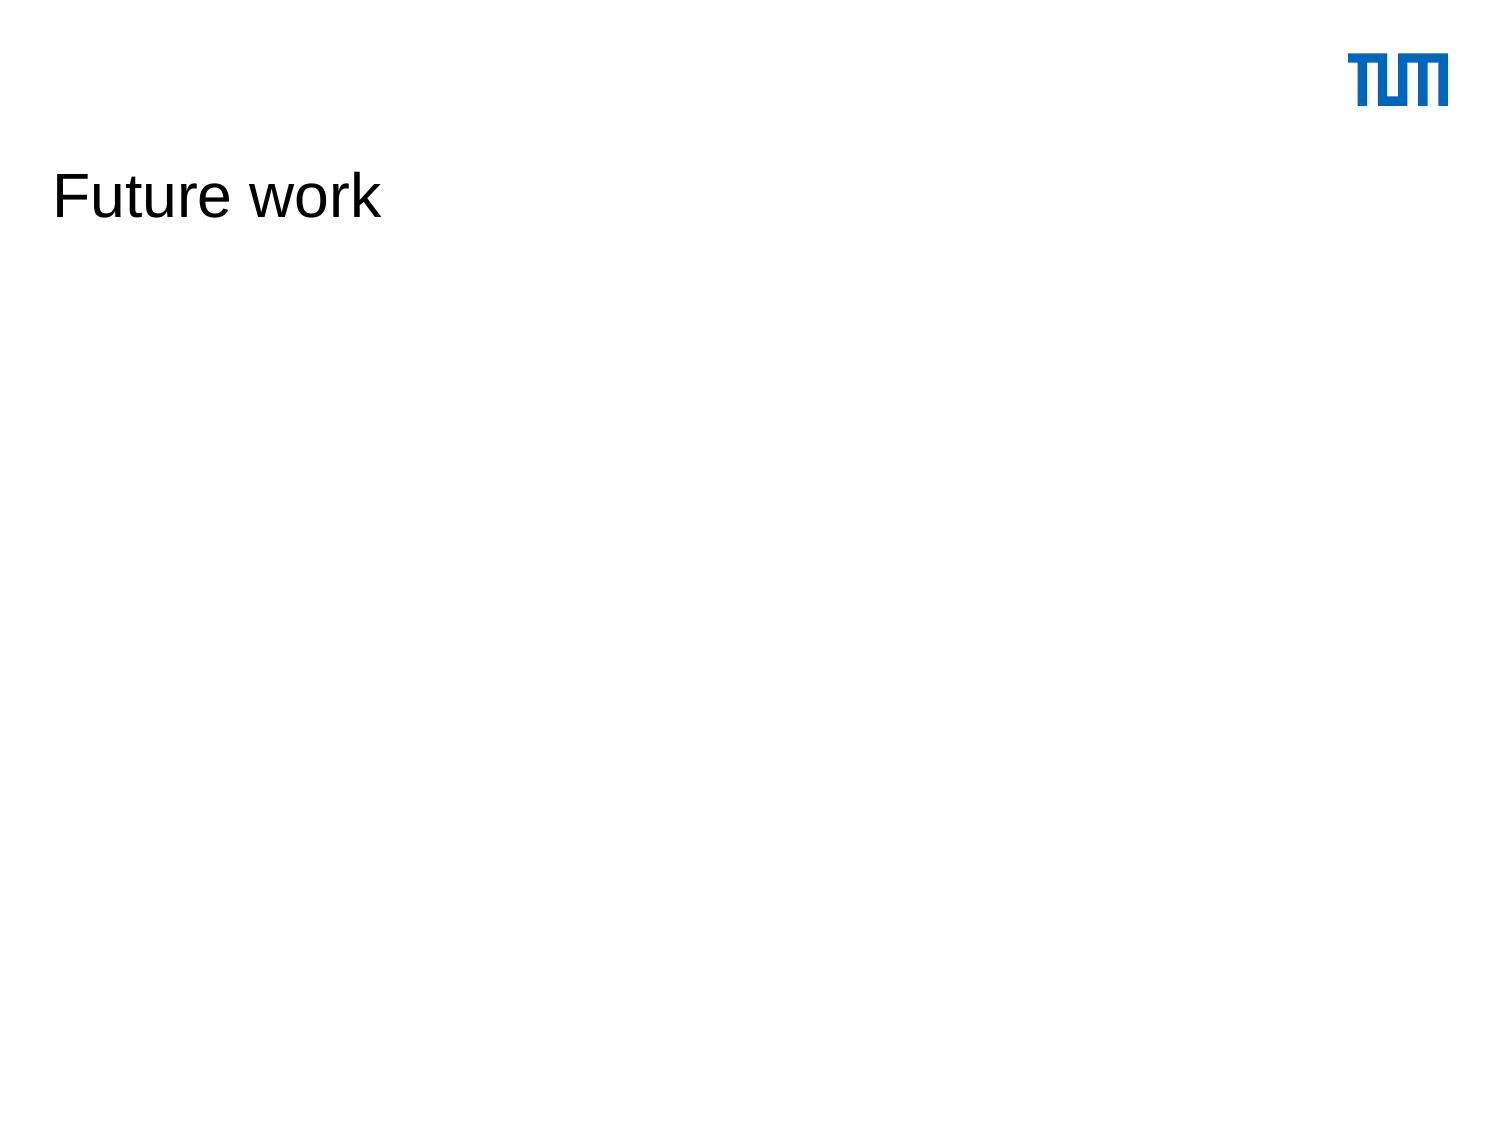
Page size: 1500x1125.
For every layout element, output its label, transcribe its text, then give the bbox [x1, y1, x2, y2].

title Future work [52, 163, 1449, 231]
